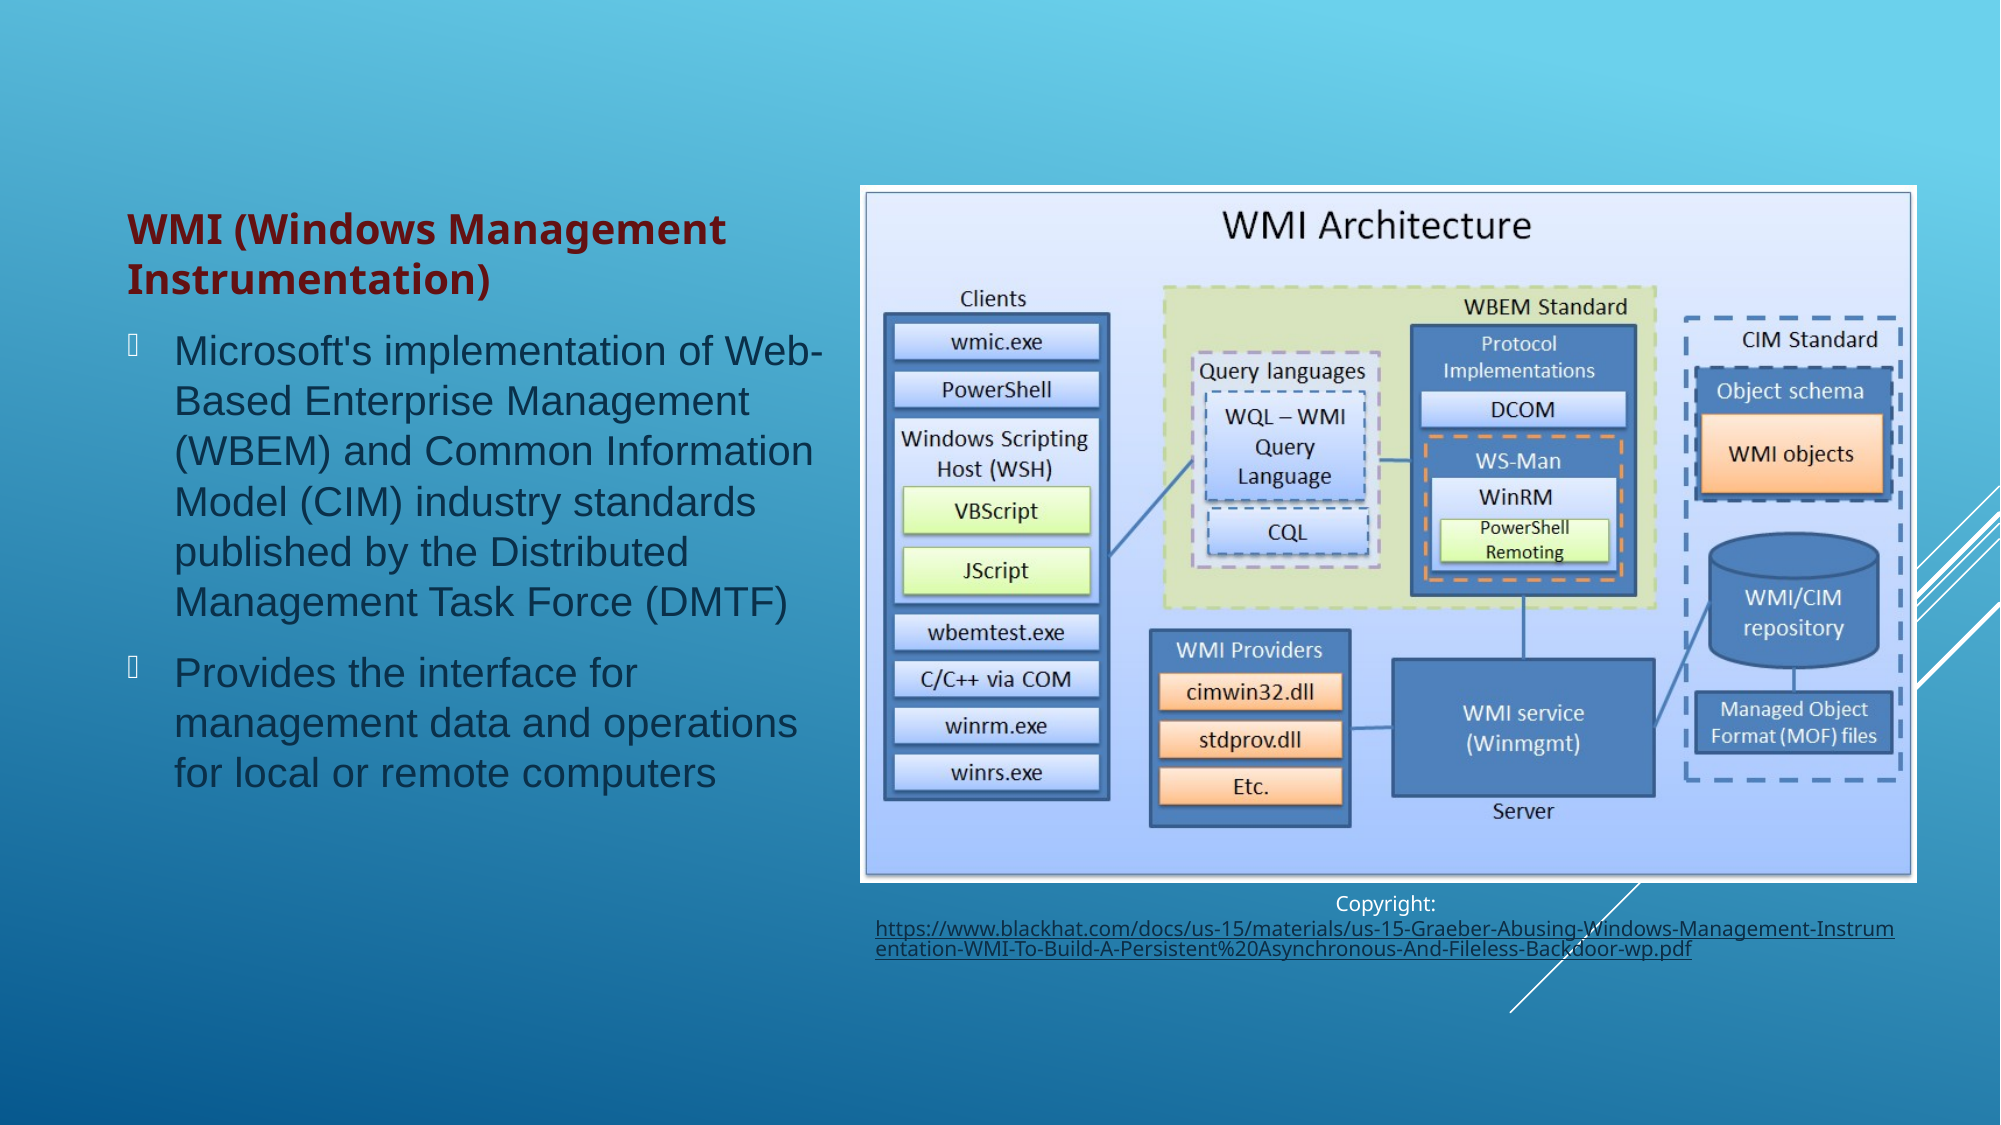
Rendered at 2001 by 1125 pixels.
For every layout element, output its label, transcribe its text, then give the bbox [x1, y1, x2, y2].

list WMI (Windows Management Instrumentation) Microsoft's implementation of Web-Based Enterprise Management (WBEM) and Common Information Model (CIM) industry standards published by the Distributed Management Task Force (DMTF) Provides the interface for management data and operations for local or remote computers [112, 184, 859, 885]
text_box Copyright: https://www.blackhat.com/docs/us-15/materials/us-15-Graeber-Abusing-Windows-Management-Instrumentation-WMI-To-Build-A-Persistent%20Asynchronous-And-Fileless-Backdoor-wp.pdf [860, 884, 1917, 976]
picture [860, 185, 1917, 884]
